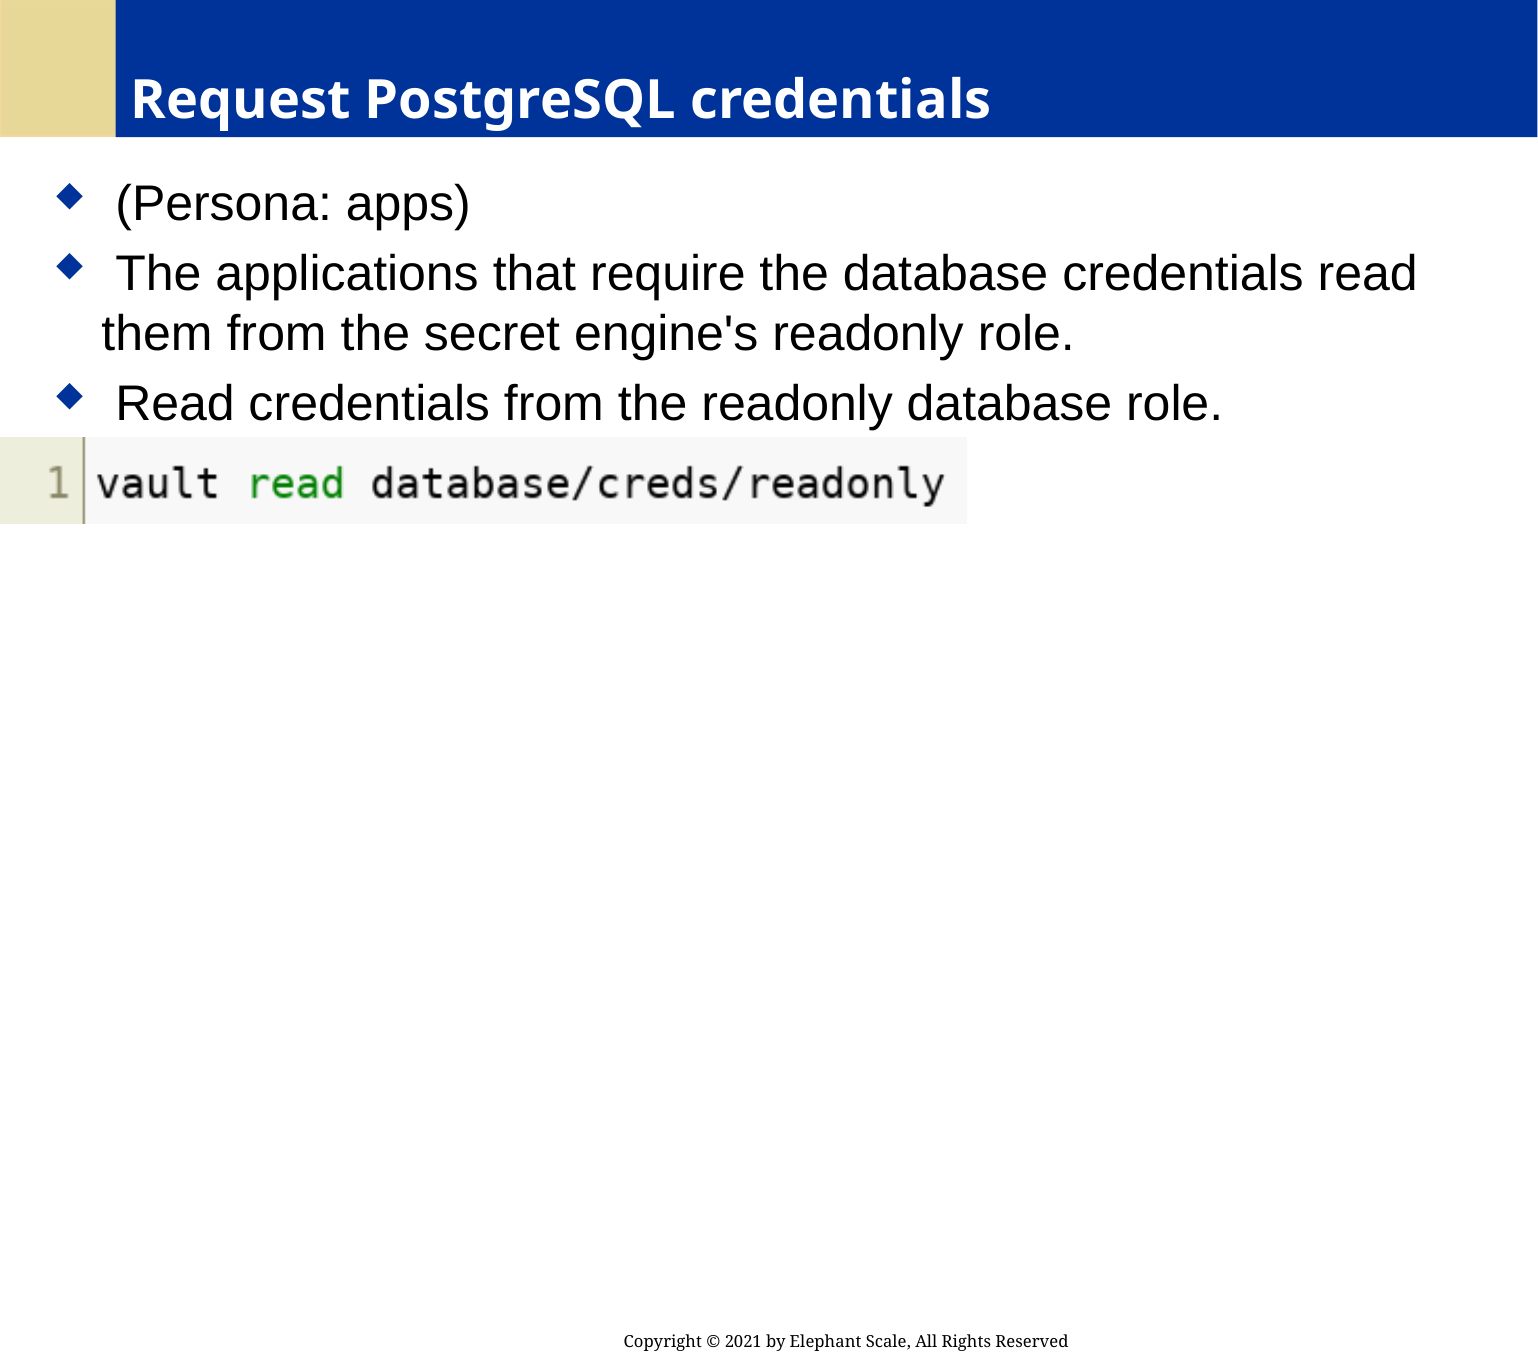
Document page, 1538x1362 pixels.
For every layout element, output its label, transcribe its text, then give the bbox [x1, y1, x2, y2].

list (Persona: apps) The applications that require the database credentials read them from the secret engine's readonly role. Read credentials from the readonly database role. [38, 162, 1500, 1284]
title Request PostgreSQL credentials [115, 0, 1538, 138]
picture [0, 0, 115, 137]
text_box Copyright © 2021 by Elephant Scale, All Rights Reserved [608, 1322, 1085, 1358]
picture [0, 437, 967, 524]
